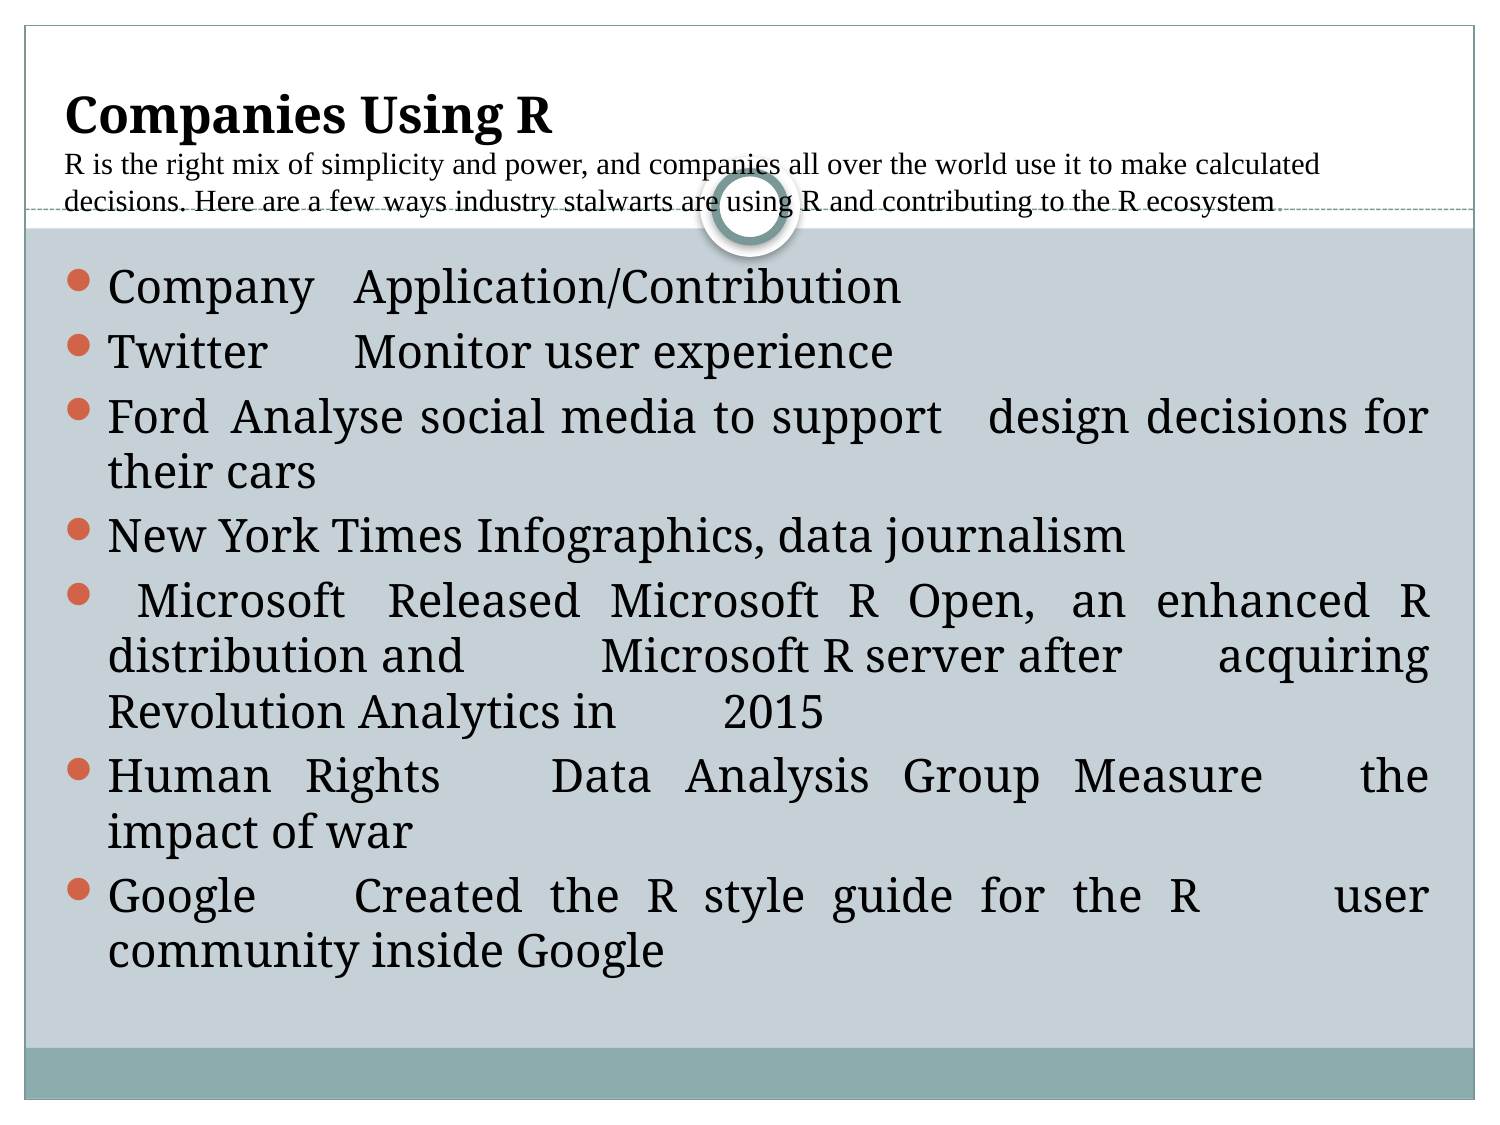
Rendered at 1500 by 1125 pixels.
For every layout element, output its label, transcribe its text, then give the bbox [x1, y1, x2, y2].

title Companies Using R R is the right mix of simplicity and power, and companies all over the world use it to make calculated decisions. Here are a few ways industry stalwarts are using R and contributing to the R ecosystem. [49, 75, 1450, 225]
list Company Application/Contribution Twitter Monitor user experience Ford Analyse social media to support design decisions for their cars New York Times Infographics, data journalism Microsoft Released Microsoft R Open, an enhanced R distribution and Microsoft R server after acquiring Revolution Analytics in 2015 Human Rights Data Analysis Group Measure the impact of war Google Created the R style guide for the R user community inside Google [49, 250, 1445, 1001]
